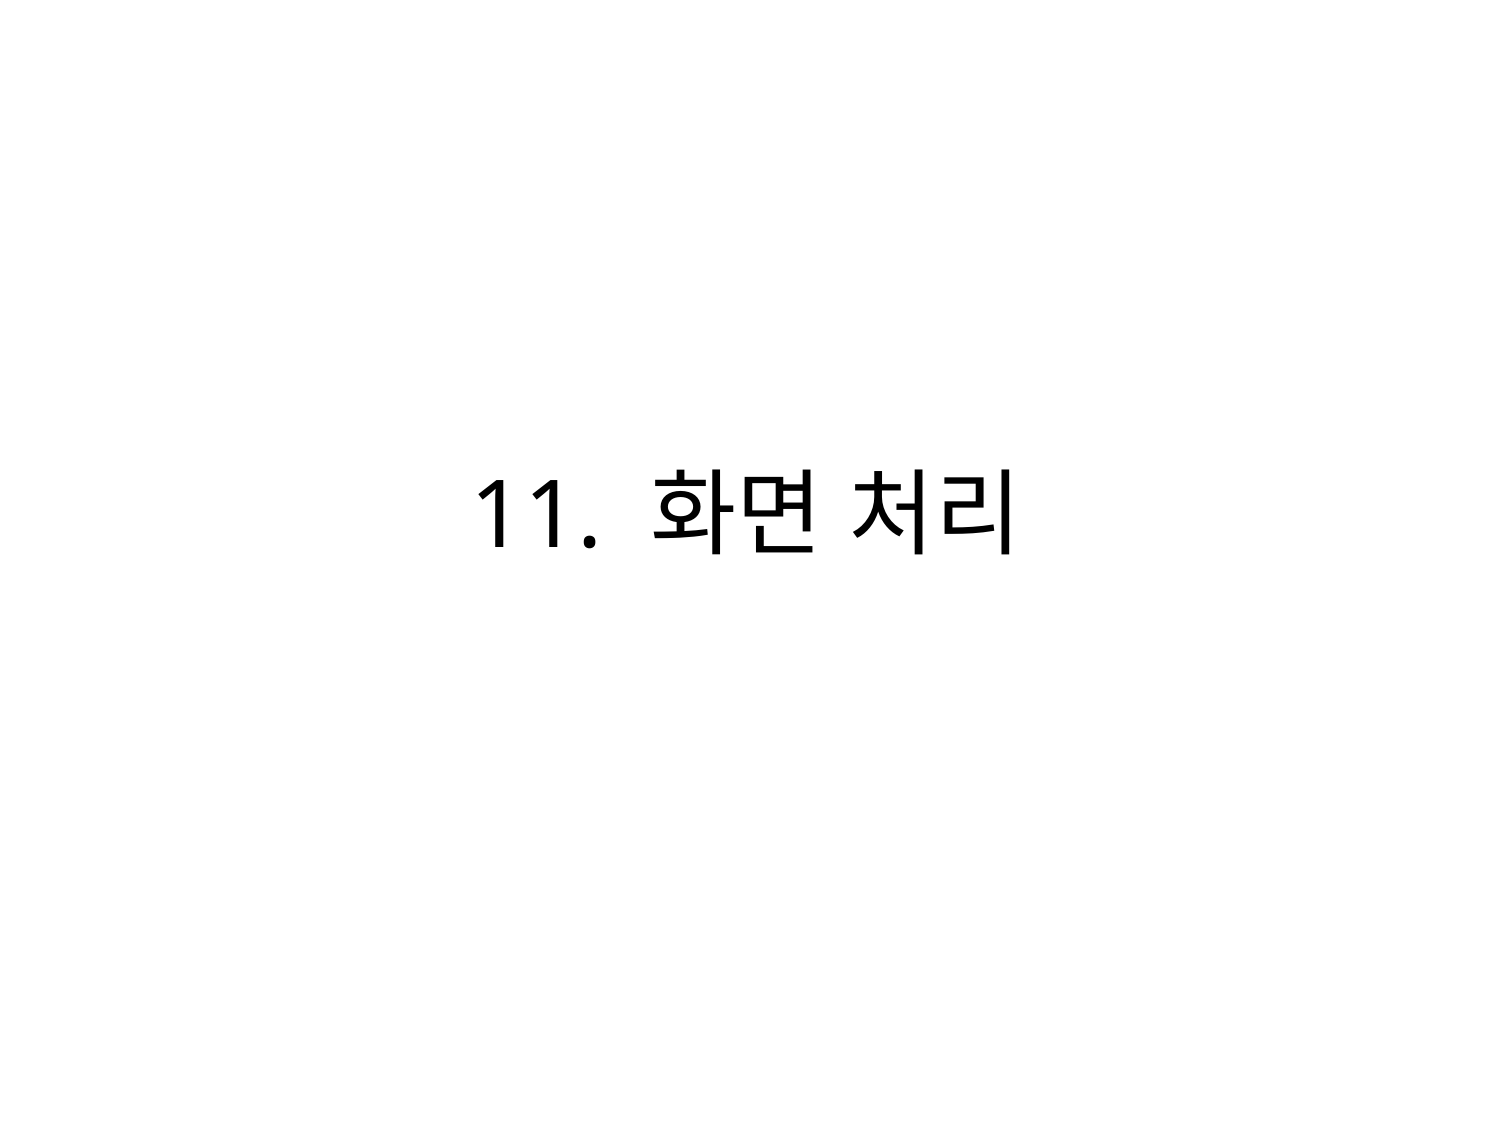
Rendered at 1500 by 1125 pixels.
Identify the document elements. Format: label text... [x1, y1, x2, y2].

title 11. 화면 처리 [170, 184, 1348, 576]
